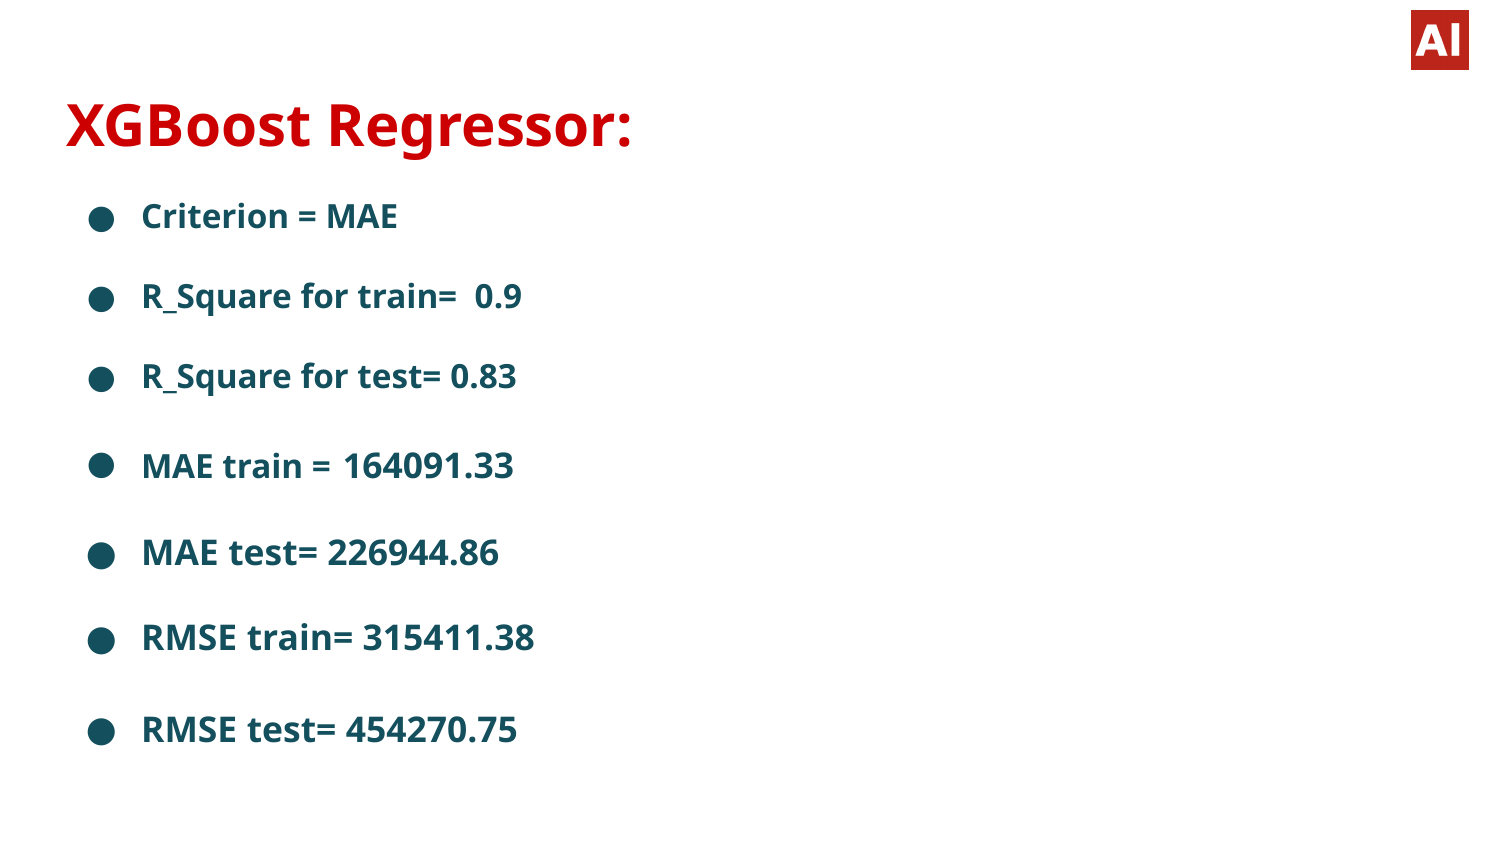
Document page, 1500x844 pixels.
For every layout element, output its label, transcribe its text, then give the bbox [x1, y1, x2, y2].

title XGBoost Regressor: [51, 72, 1449, 167]
text_box Criterion = MAE R_Square for train= 0.9 R_Square for test= 0.83 MAE train = 164091.33 MAE test= 226944.86 RMSE train= 315411.38 RMSE test= 454270.75 [51, 180, 926, 805]
picture [1411, 10, 1469, 70]
